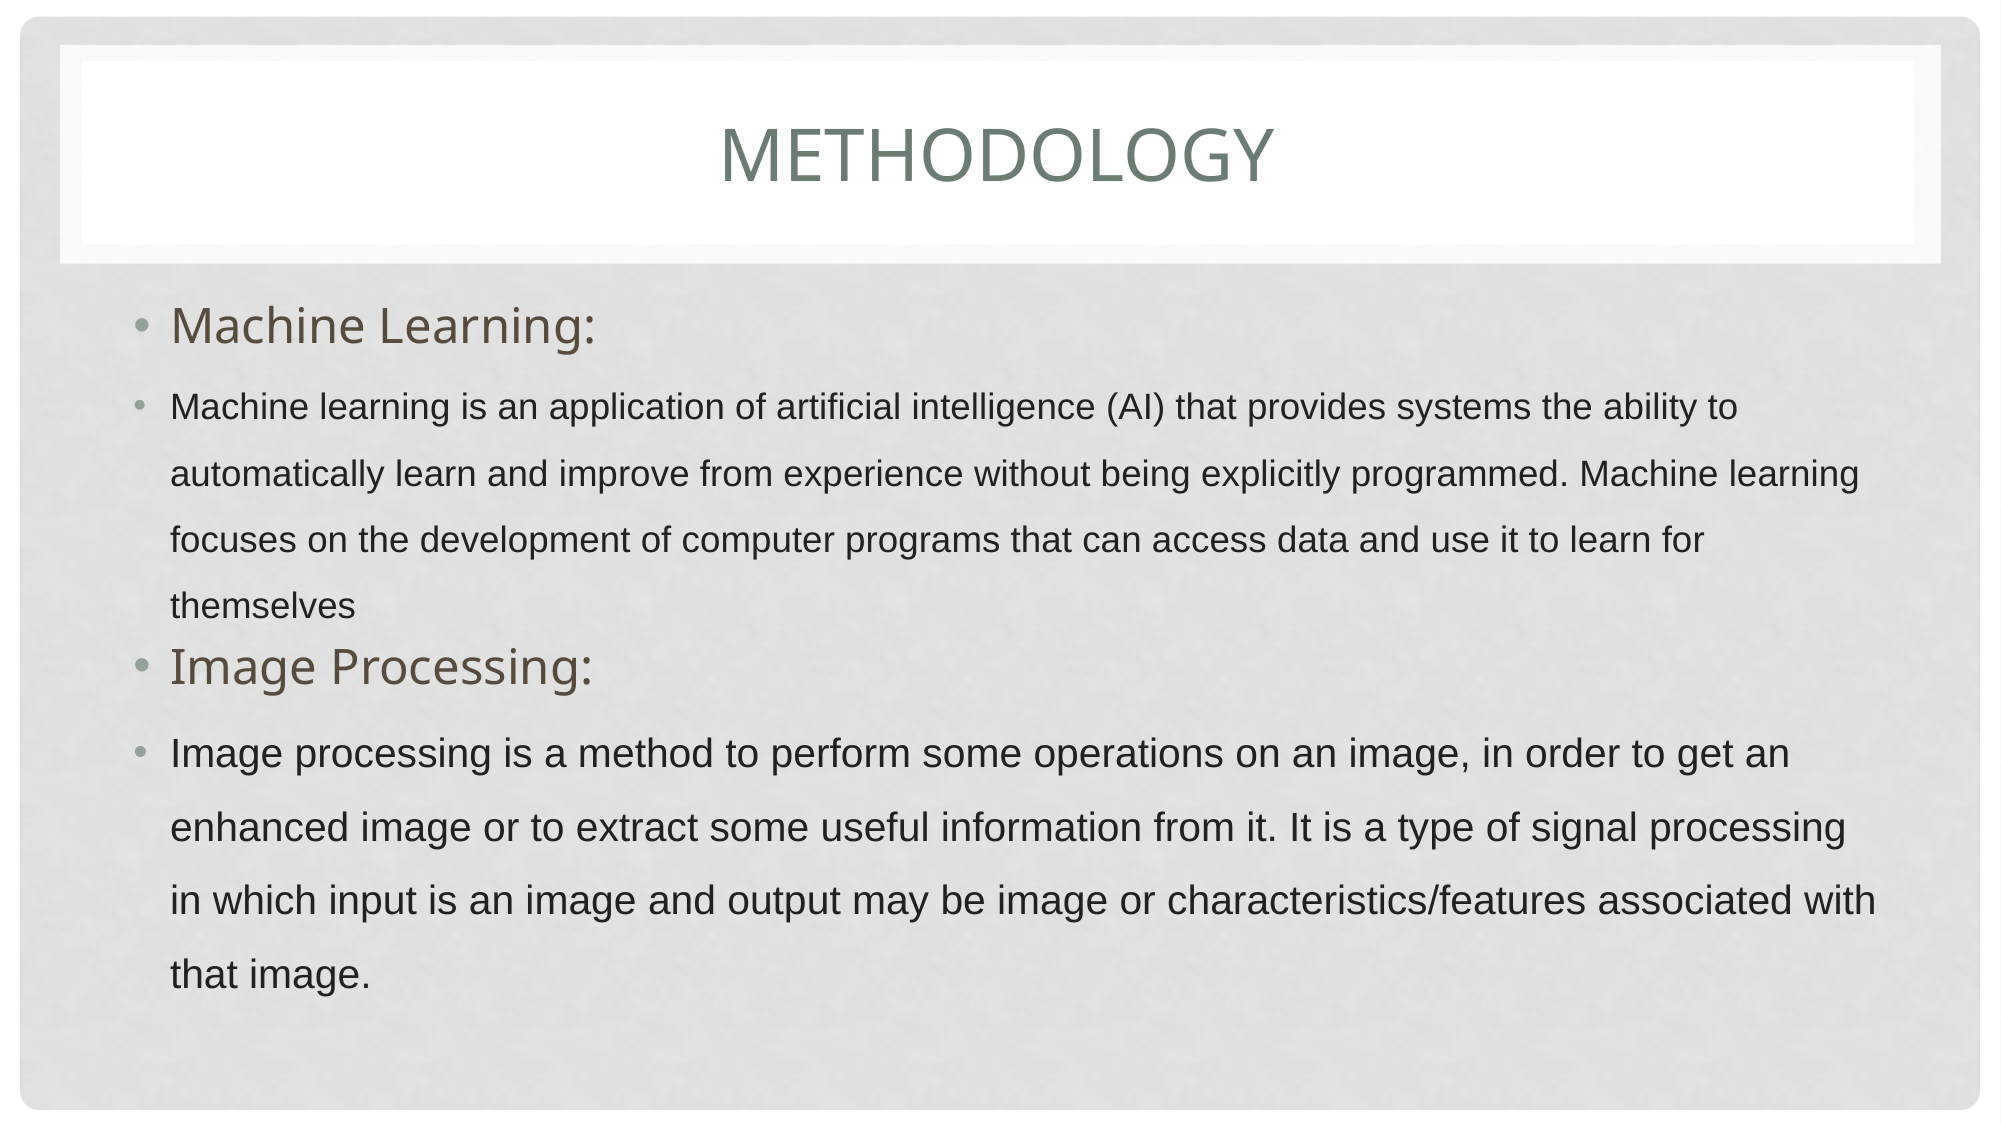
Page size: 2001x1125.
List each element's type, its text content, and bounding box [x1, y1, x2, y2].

list Machine Learning: Machine learning is an application of artificial intelligence (AI) that provides systems the ability to automatically learn and improve from experience without being explicitly programmed. Machine learning focuses on the development of computer programs that can access data and use it to learn for themselves Image Processing: Image processing is a method to perform some operations on an image, in order to get an enhanced image or to extract some useful information from it. It is a type of signal processing in which input is an image and output may be image or characteristics/features associated with that image. [99, 287, 1900, 1005]
title Methodology [93, 66, 1900, 238]
